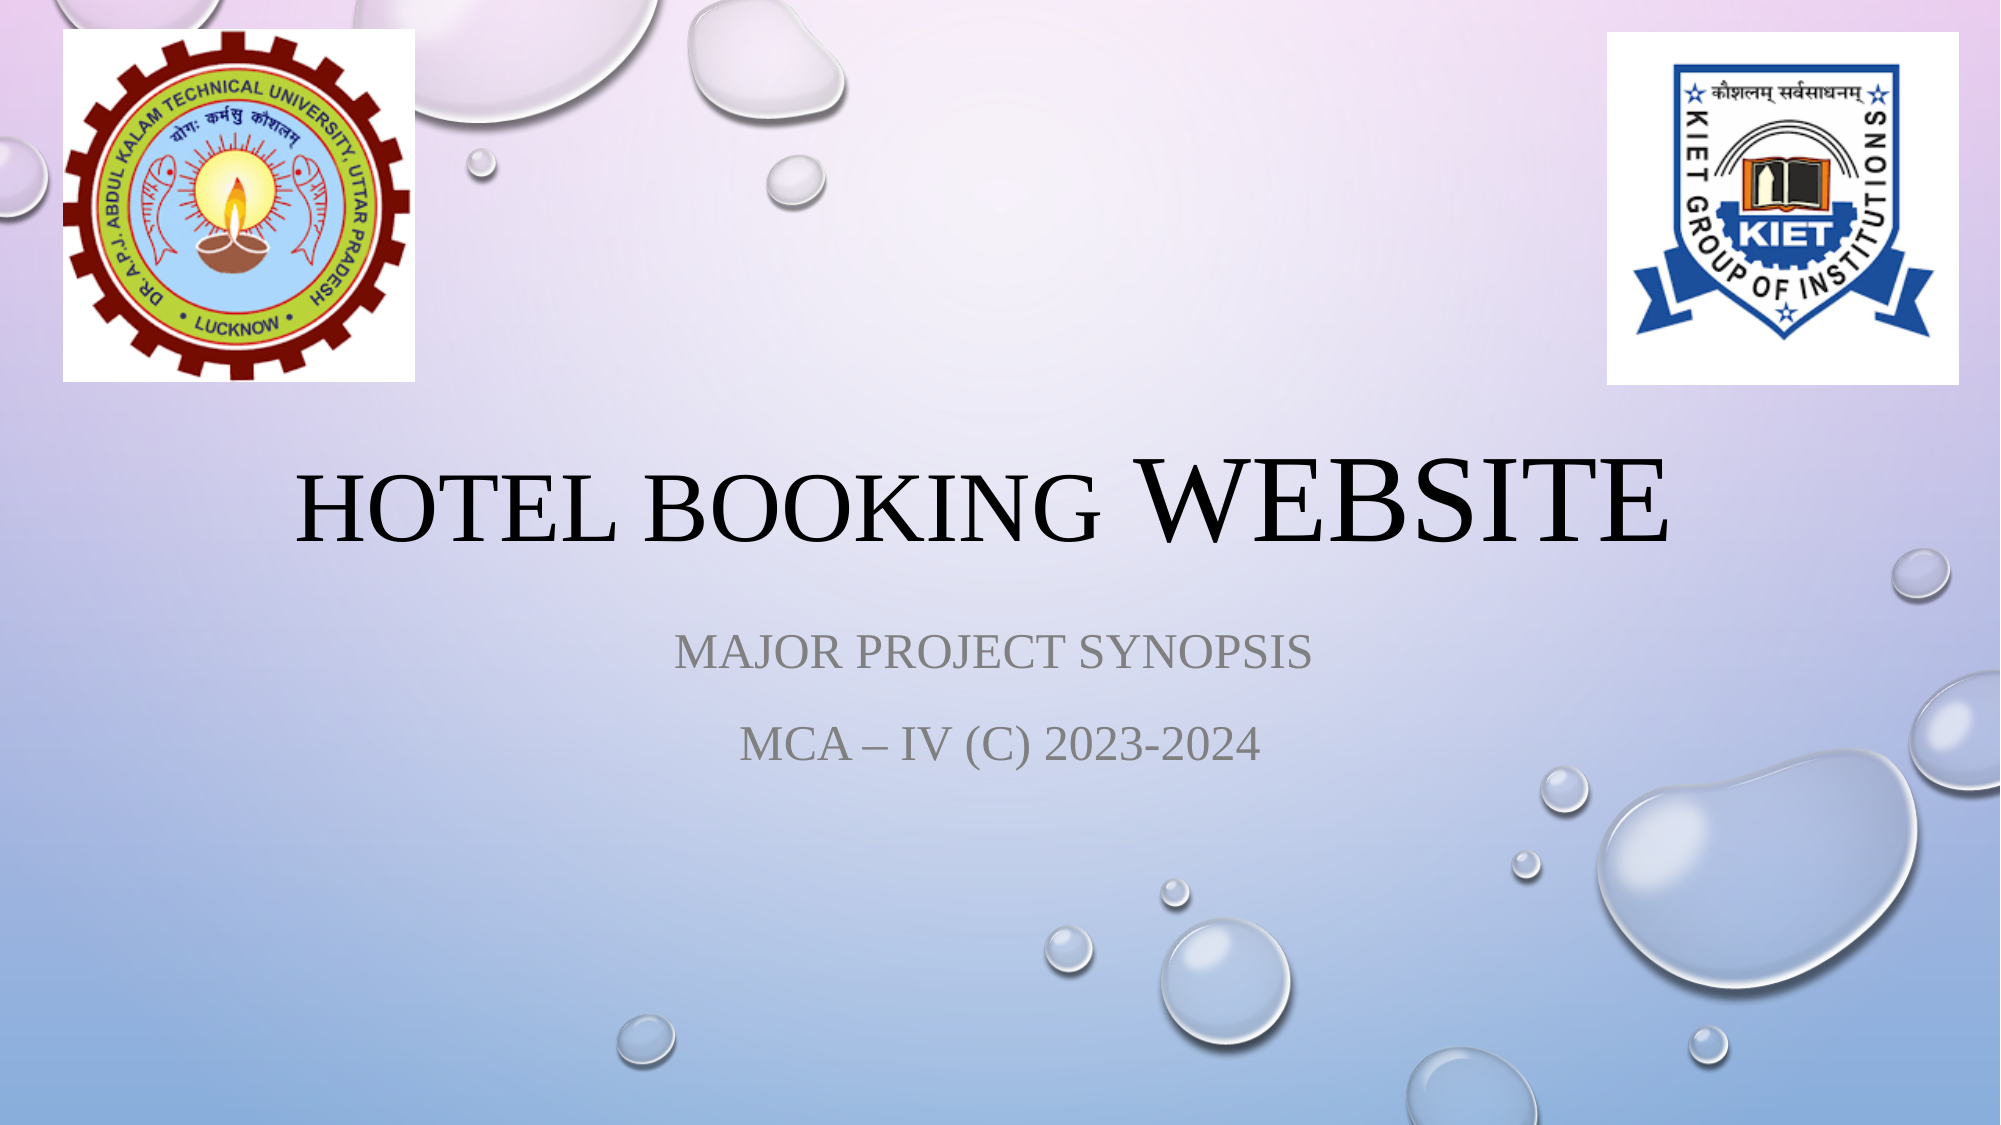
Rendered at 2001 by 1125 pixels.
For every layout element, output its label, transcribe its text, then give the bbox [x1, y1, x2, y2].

title Hotel Booking Website [249, 385, 1750, 576]
subtitle Major Project Synopsis MCA – IV (C) 2023-2024 [249, 598, 1750, 893]
picture [0, 0, 2000, 1125]
